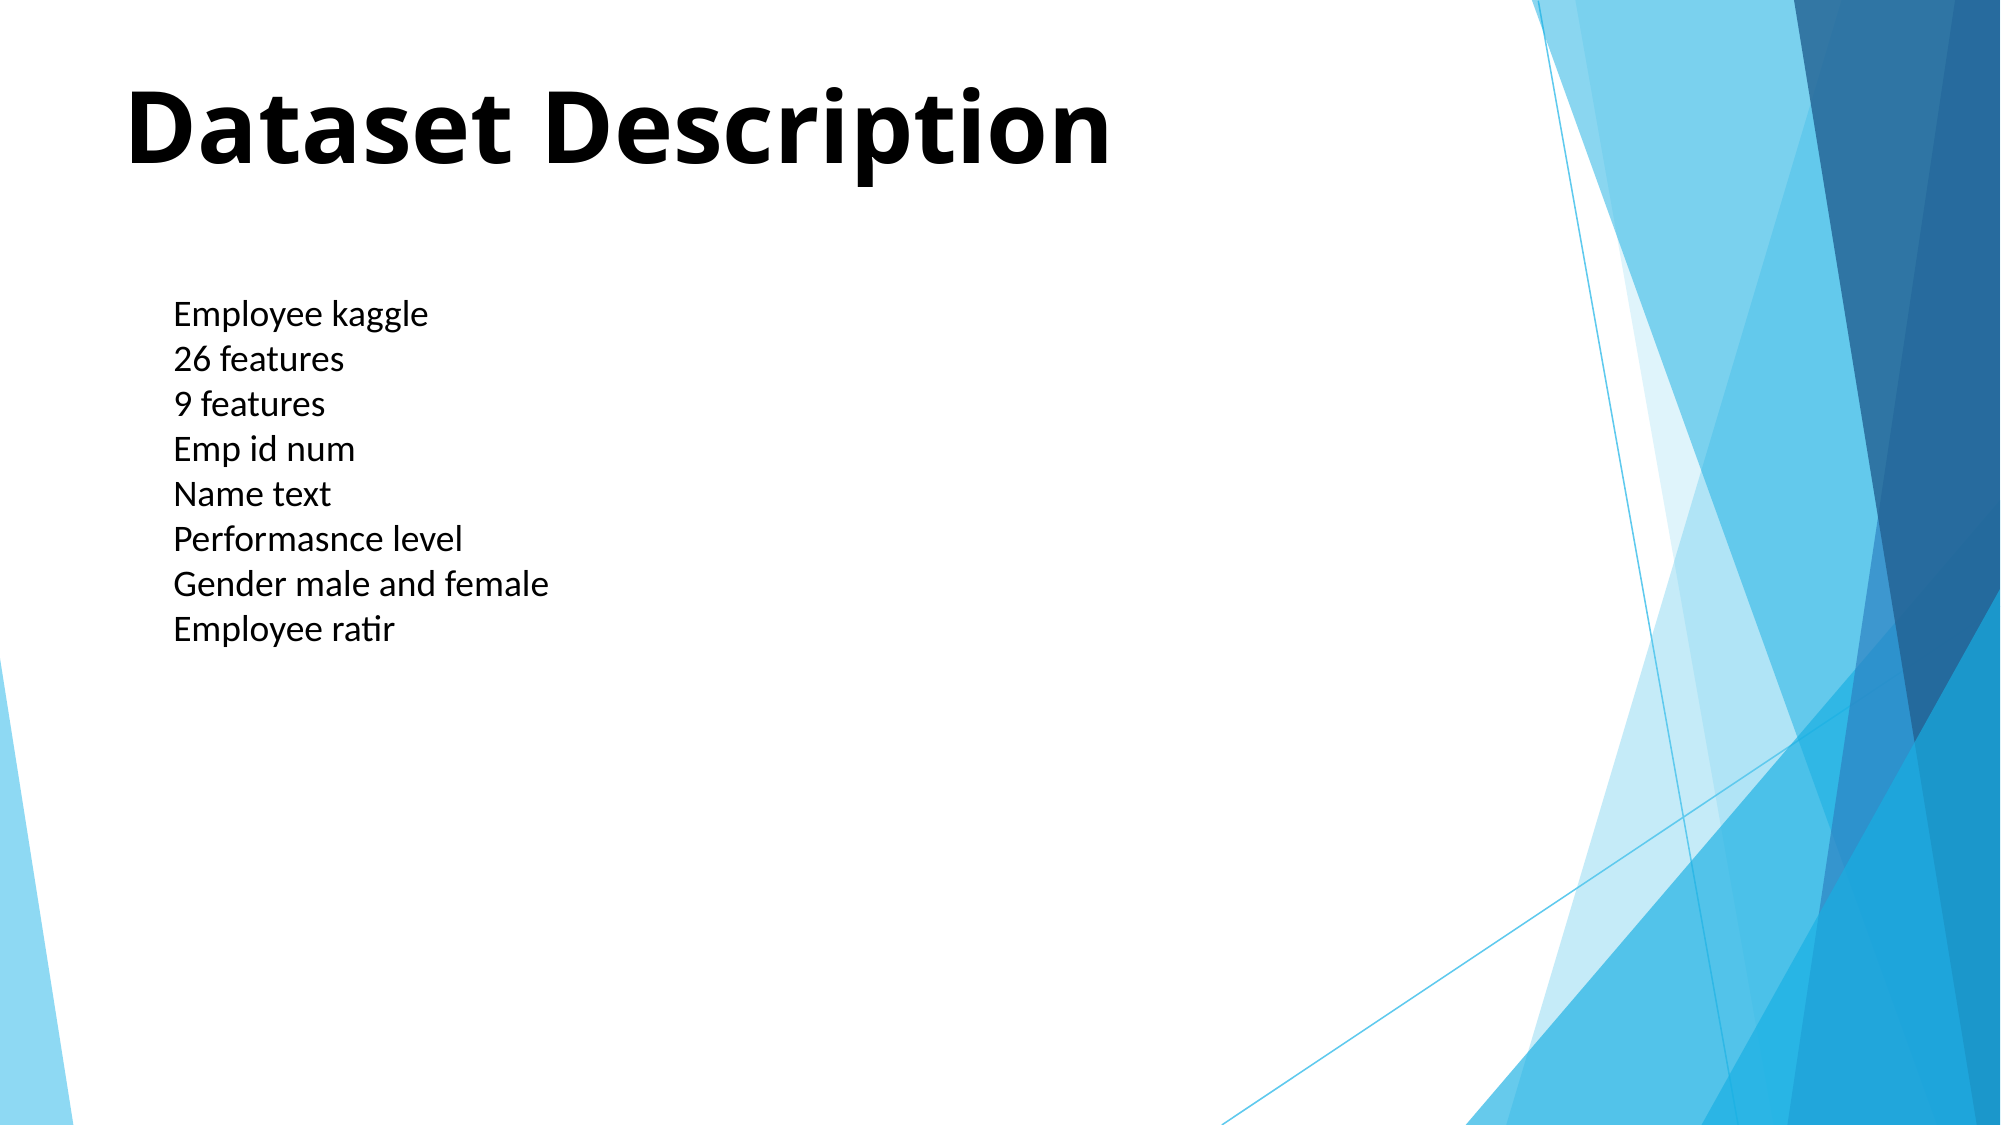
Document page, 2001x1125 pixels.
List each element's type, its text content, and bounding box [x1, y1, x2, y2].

text_box Employee kaggle 26 features 9 features Emp id num Name text Performasnce level Gender male and female Employee ratir [158, 281, 565, 656]
title Dataset Description [123, 63, 1877, 188]
